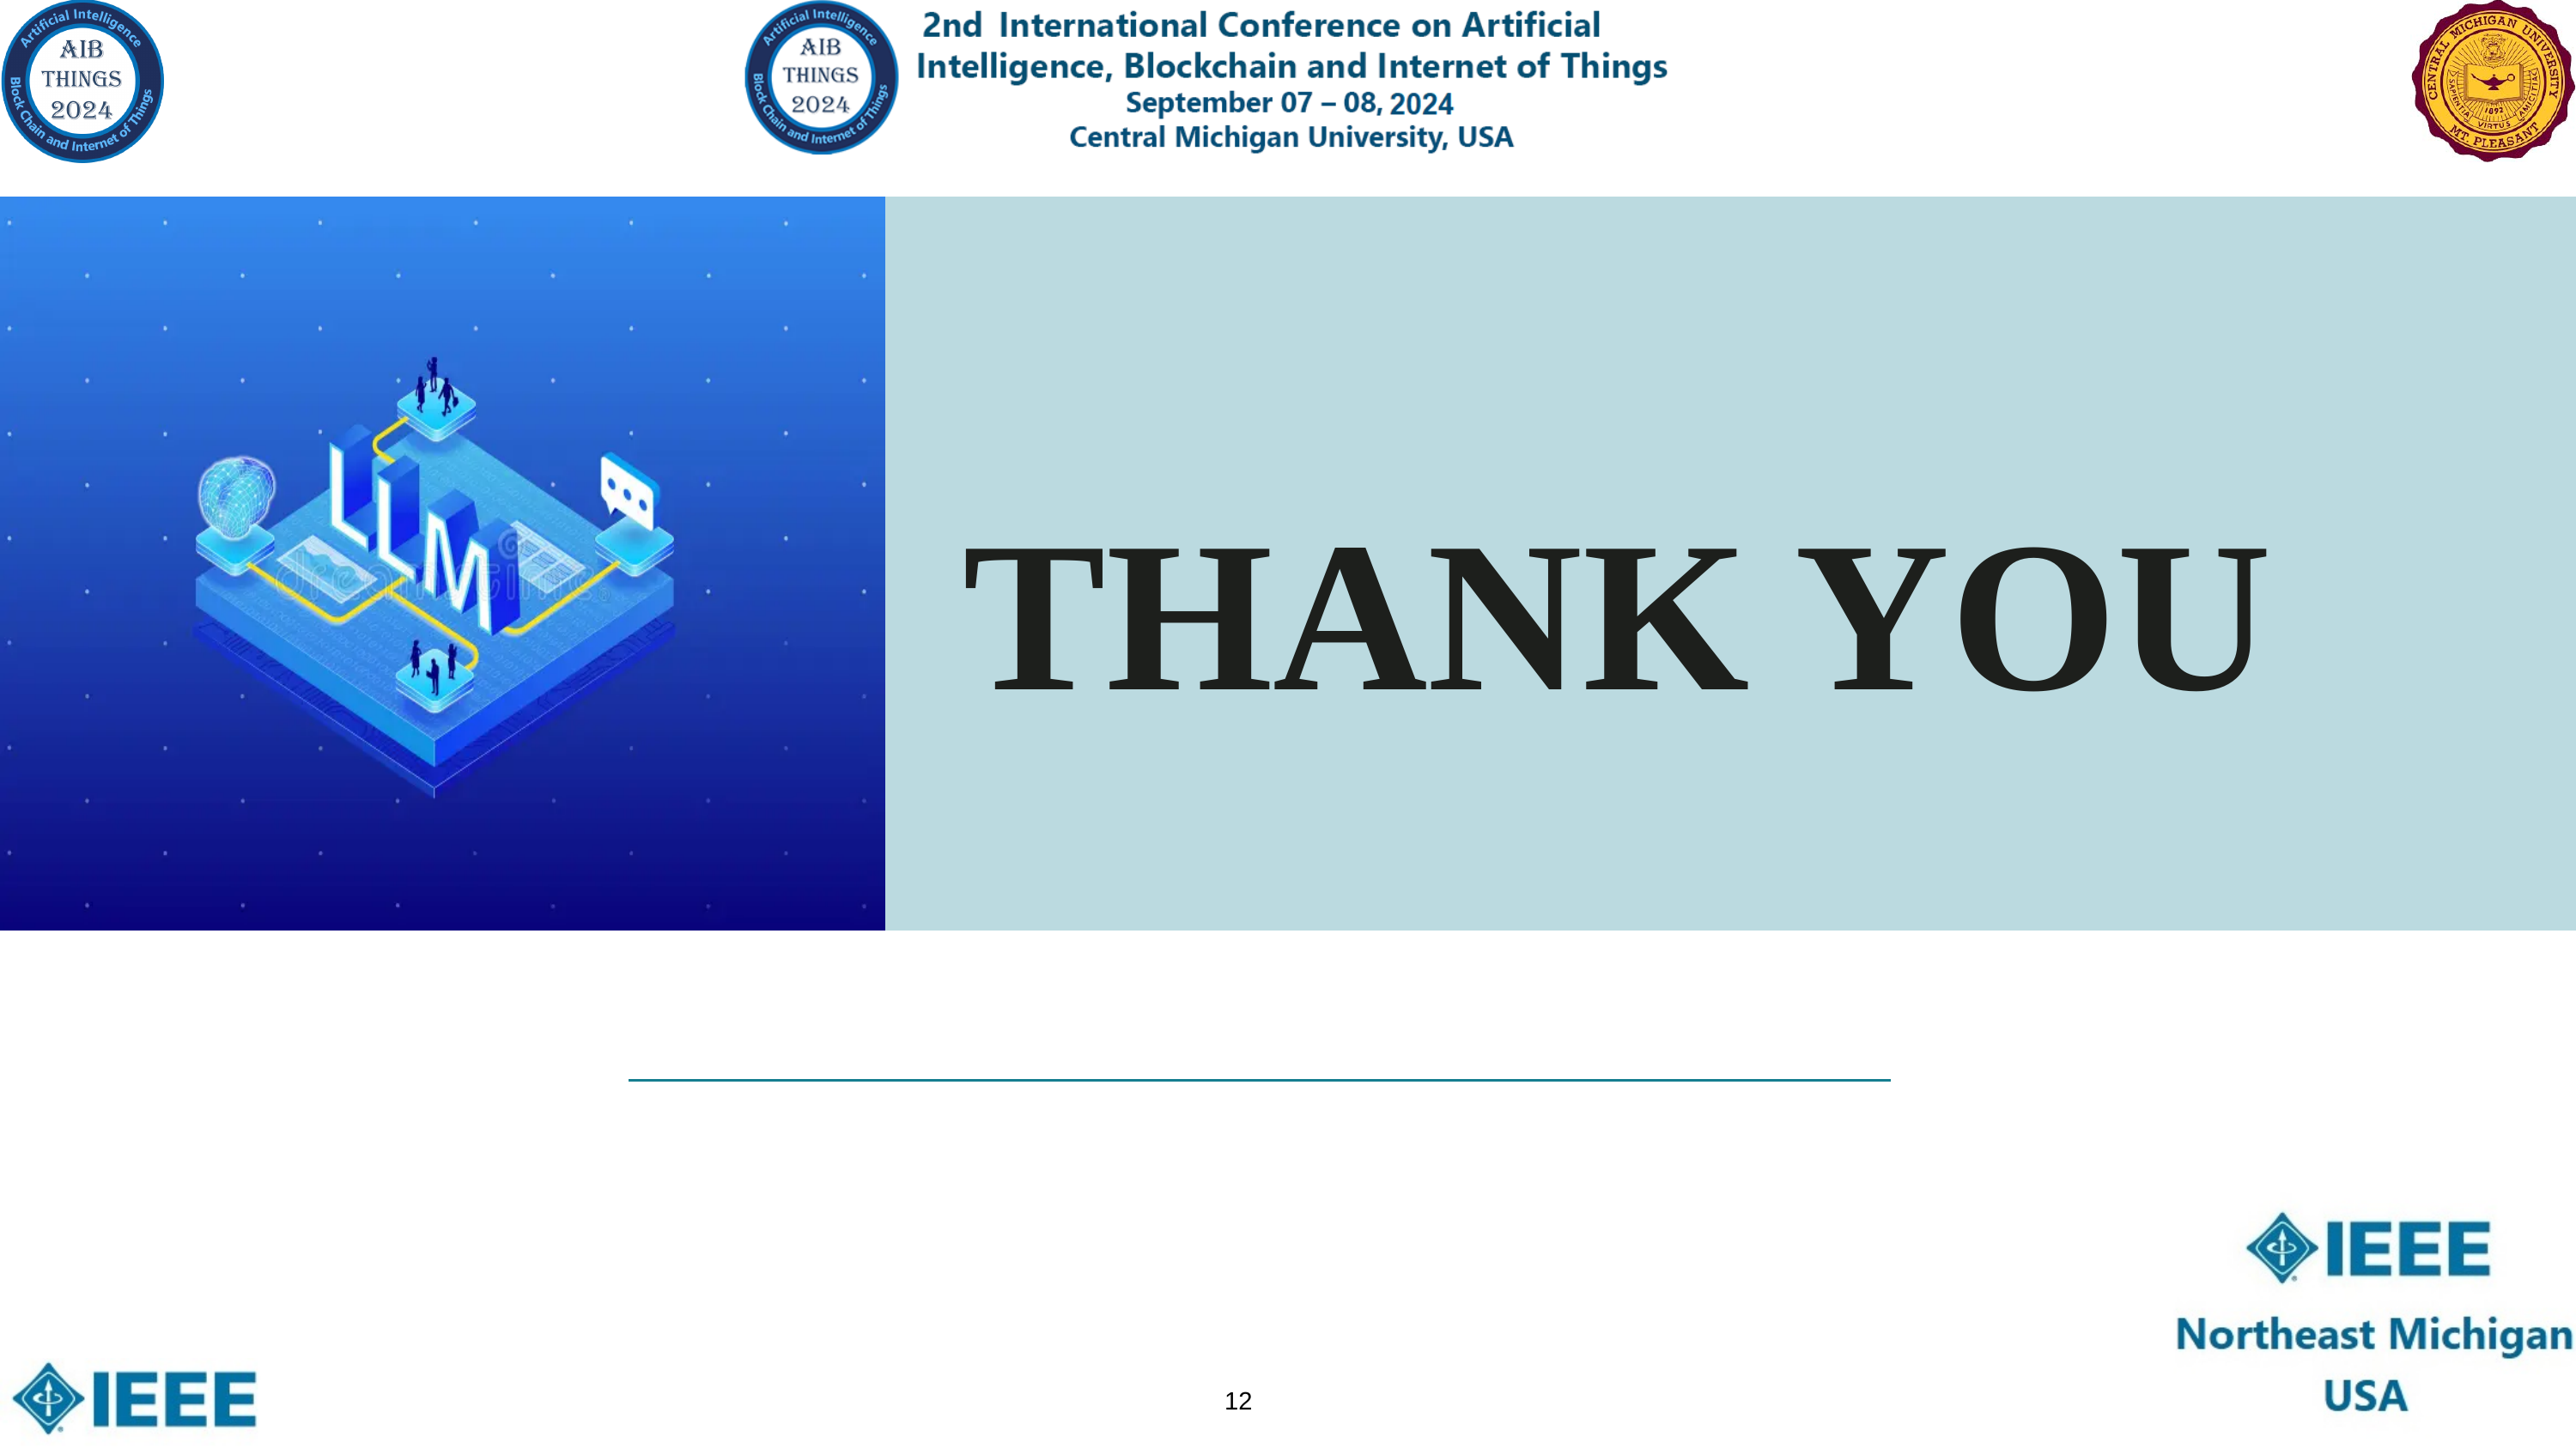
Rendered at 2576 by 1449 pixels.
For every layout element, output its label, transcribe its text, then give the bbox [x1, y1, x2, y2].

picture [732, 0, 1679, 155]
text_box 12 [1212, 1378, 1272, 1422]
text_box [0, 172, 2576, 931]
picture [2410, 0, 2576, 162]
picture [2172, 1179, 2576, 1449]
picture [0, 1358, 269, 1449]
picture [0, 197, 885, 931]
picture [0, 0, 164, 164]
